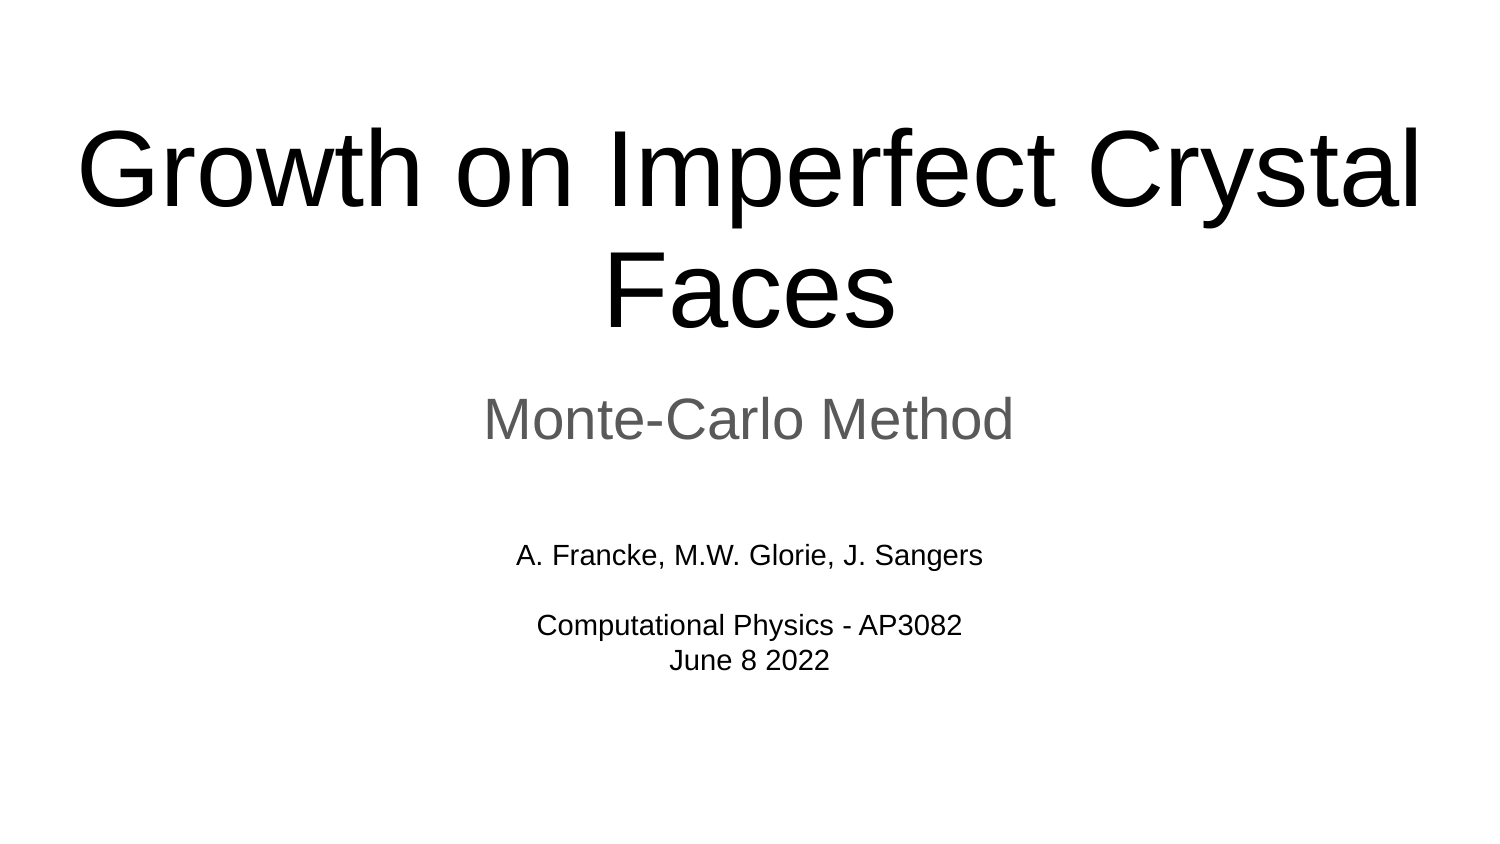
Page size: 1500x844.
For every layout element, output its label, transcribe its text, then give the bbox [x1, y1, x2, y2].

text_box A. Francke, M.W. Glorie, J. Sangers Computational Physics - AP3082 June 8 2022 [330, 521, 1170, 692]
subtitle Monte-Carlo Method [51, 371, 1449, 502]
title Growth on Imperfect Crystal Faces [51, 29, 1449, 366]
